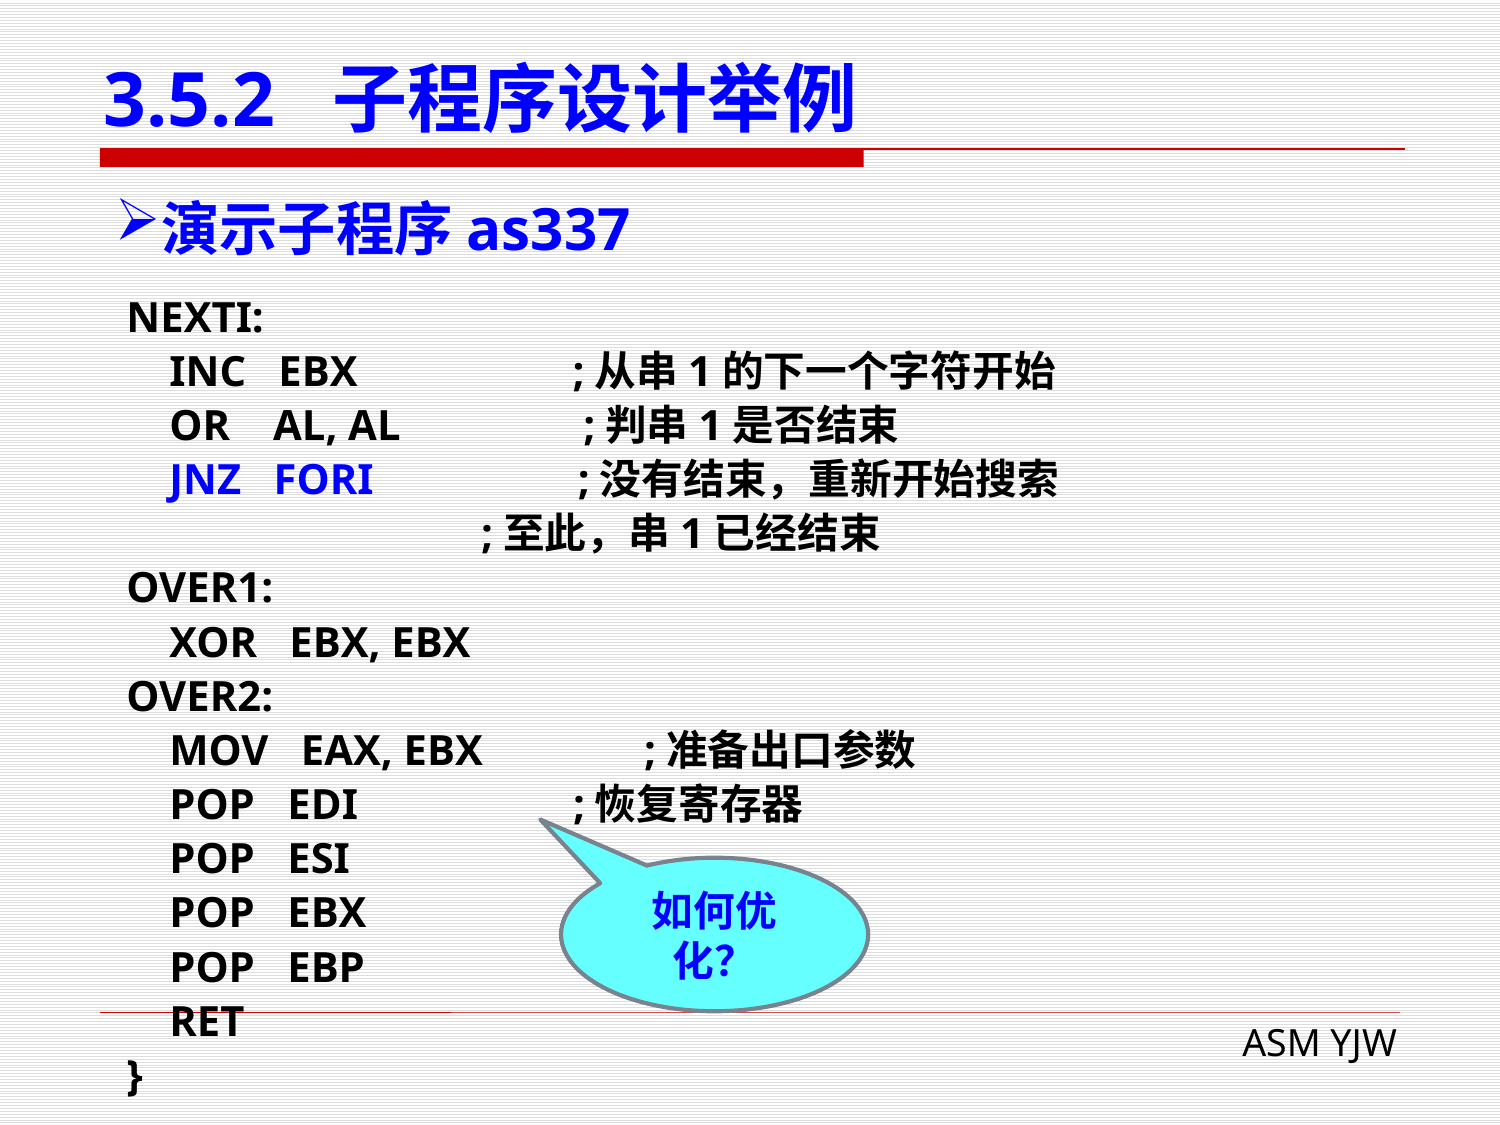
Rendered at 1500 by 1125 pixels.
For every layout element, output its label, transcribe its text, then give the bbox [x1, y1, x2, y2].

text_box NEXTI: INC EBX ;从串1的下一个字符开始 OR AL, AL ;判串1是否结束 JNZ FORI ;没有结束，重新开始搜索 ;至此，串1已经结束 OVER1: XOR EBX, EBX OVER2: MOV EAX, EBX ;准备出口参数 POP EDI ;恢复寄存器 POP ESI POP EBX POP EBP RET } [111, 278, 1412, 1106]
text_box 如何优化？ [538, 817, 871, 1014]
title 3.5.2 子程序设计举例 [88, 42, 1448, 149]
text_box 演示子程序as337 [100, 184, 1400, 270]
